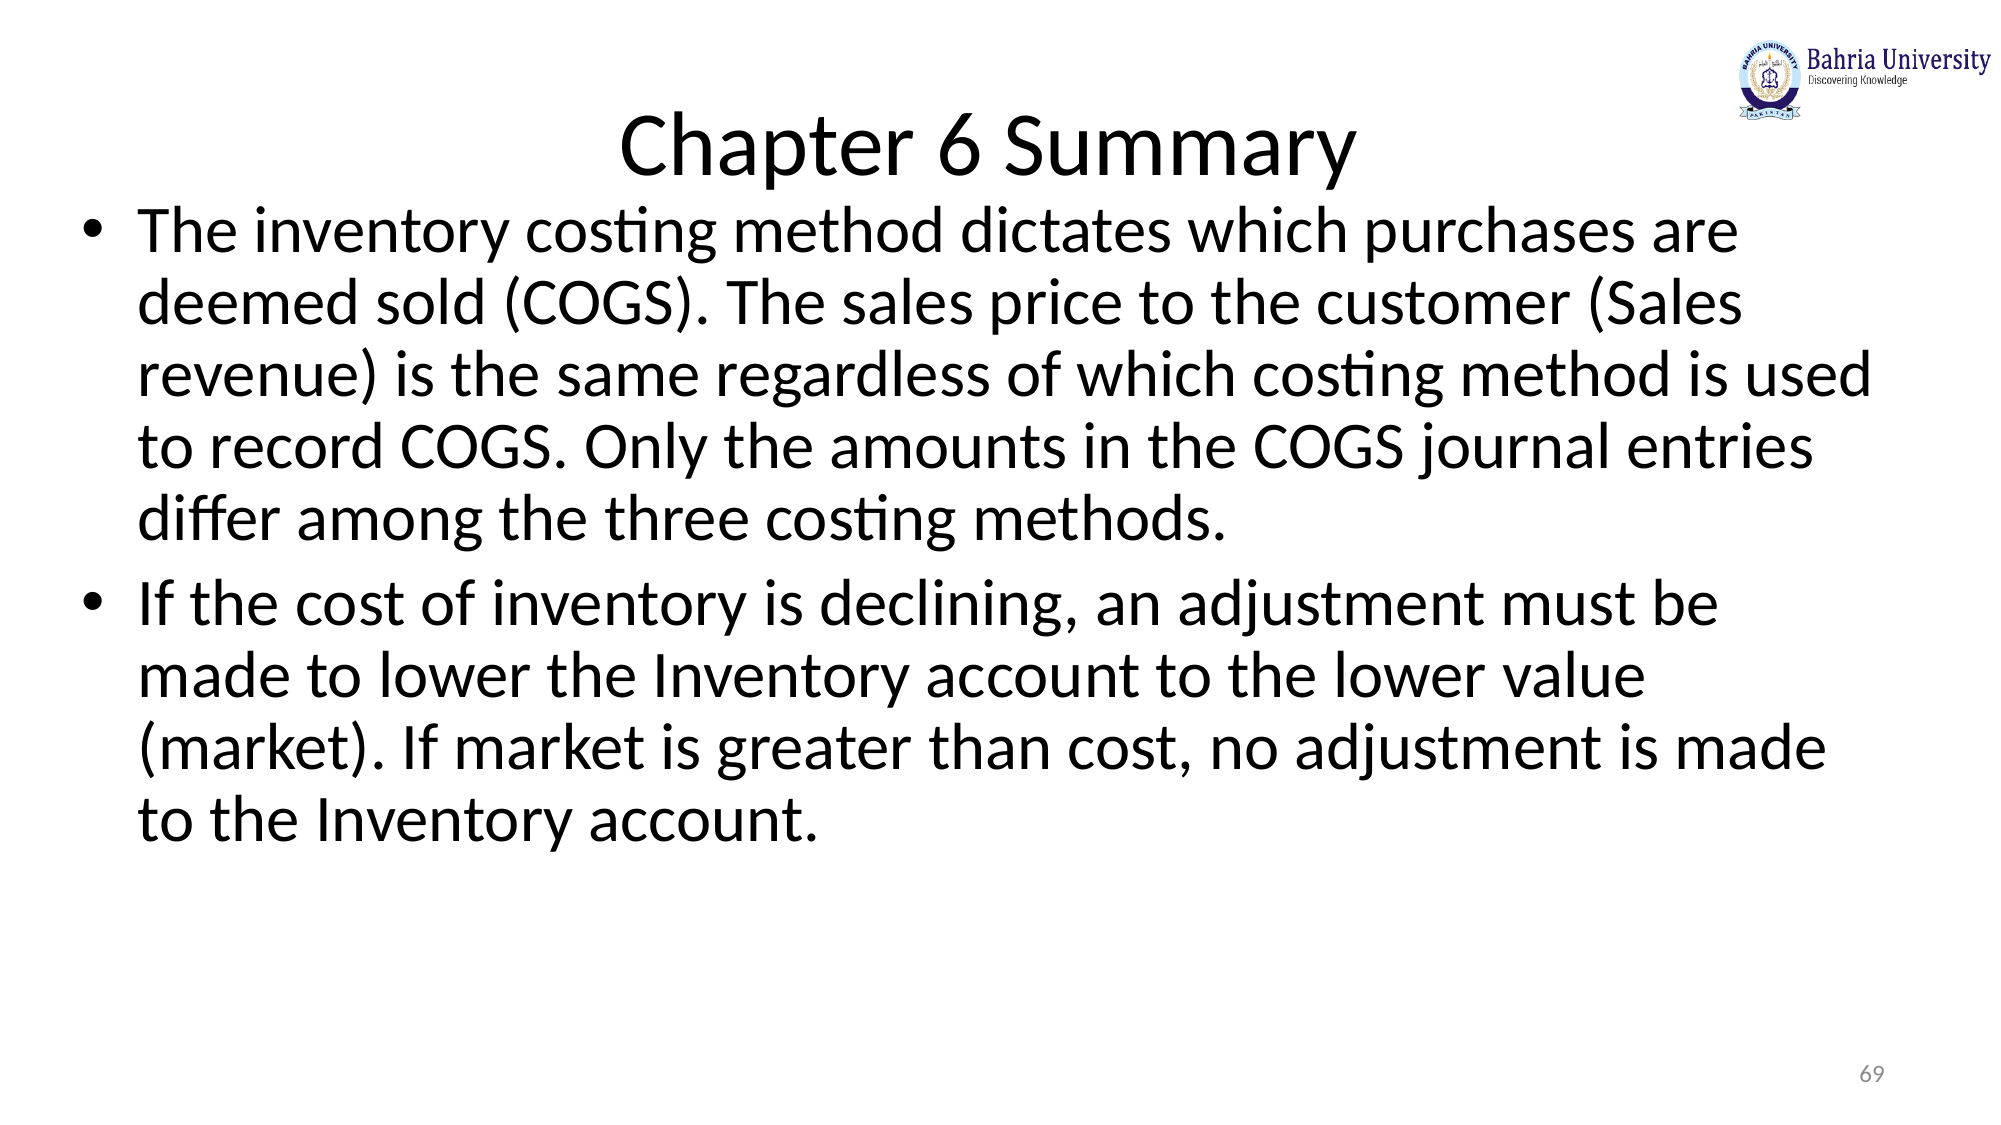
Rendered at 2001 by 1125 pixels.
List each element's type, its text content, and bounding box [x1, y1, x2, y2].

slide_number 69 [1433, 1042, 1900, 1103]
list The inventory costing method dictates which purchases are deemed sold (COGS). The sales price to the customer (Sales revenue) is the same regardless of which costing method is used to record COGS. Only the amounts in the COGS journal entries differ among the three costing methods. If the cost of inventory is declining, an adjustment must be made to lower the Inventory account to the lower value (market). If market is greater than cost, no adjustment is made to the Inventory account. [66, 187, 1900, 1076]
picture [1738, 39, 2000, 120]
title Chapter 6 Summary [99, 45, 1900, 187]
